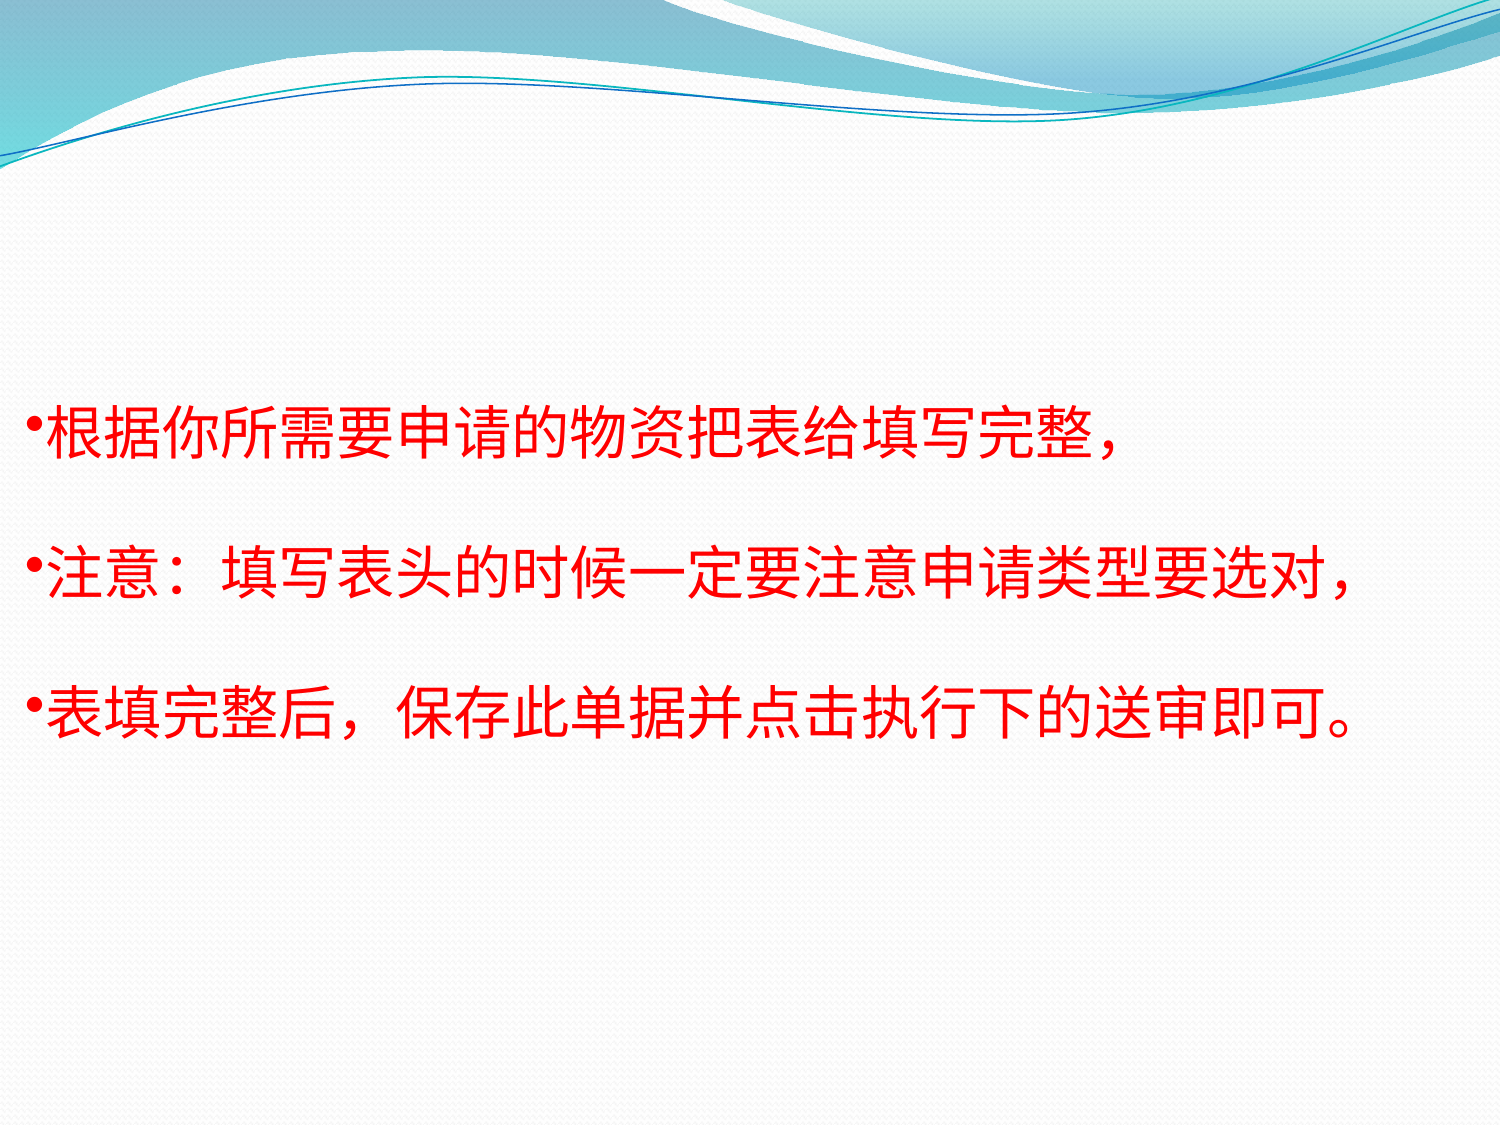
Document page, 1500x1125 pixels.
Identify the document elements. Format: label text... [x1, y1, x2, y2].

text_box 根据你所需要申请的物资把表给填写完整， 注意：填写表头的时候一定要注意申请类型要选对， 表填完整后，保存此单据并点击执行下的送审即可。 [10, 178, 1401, 754]
